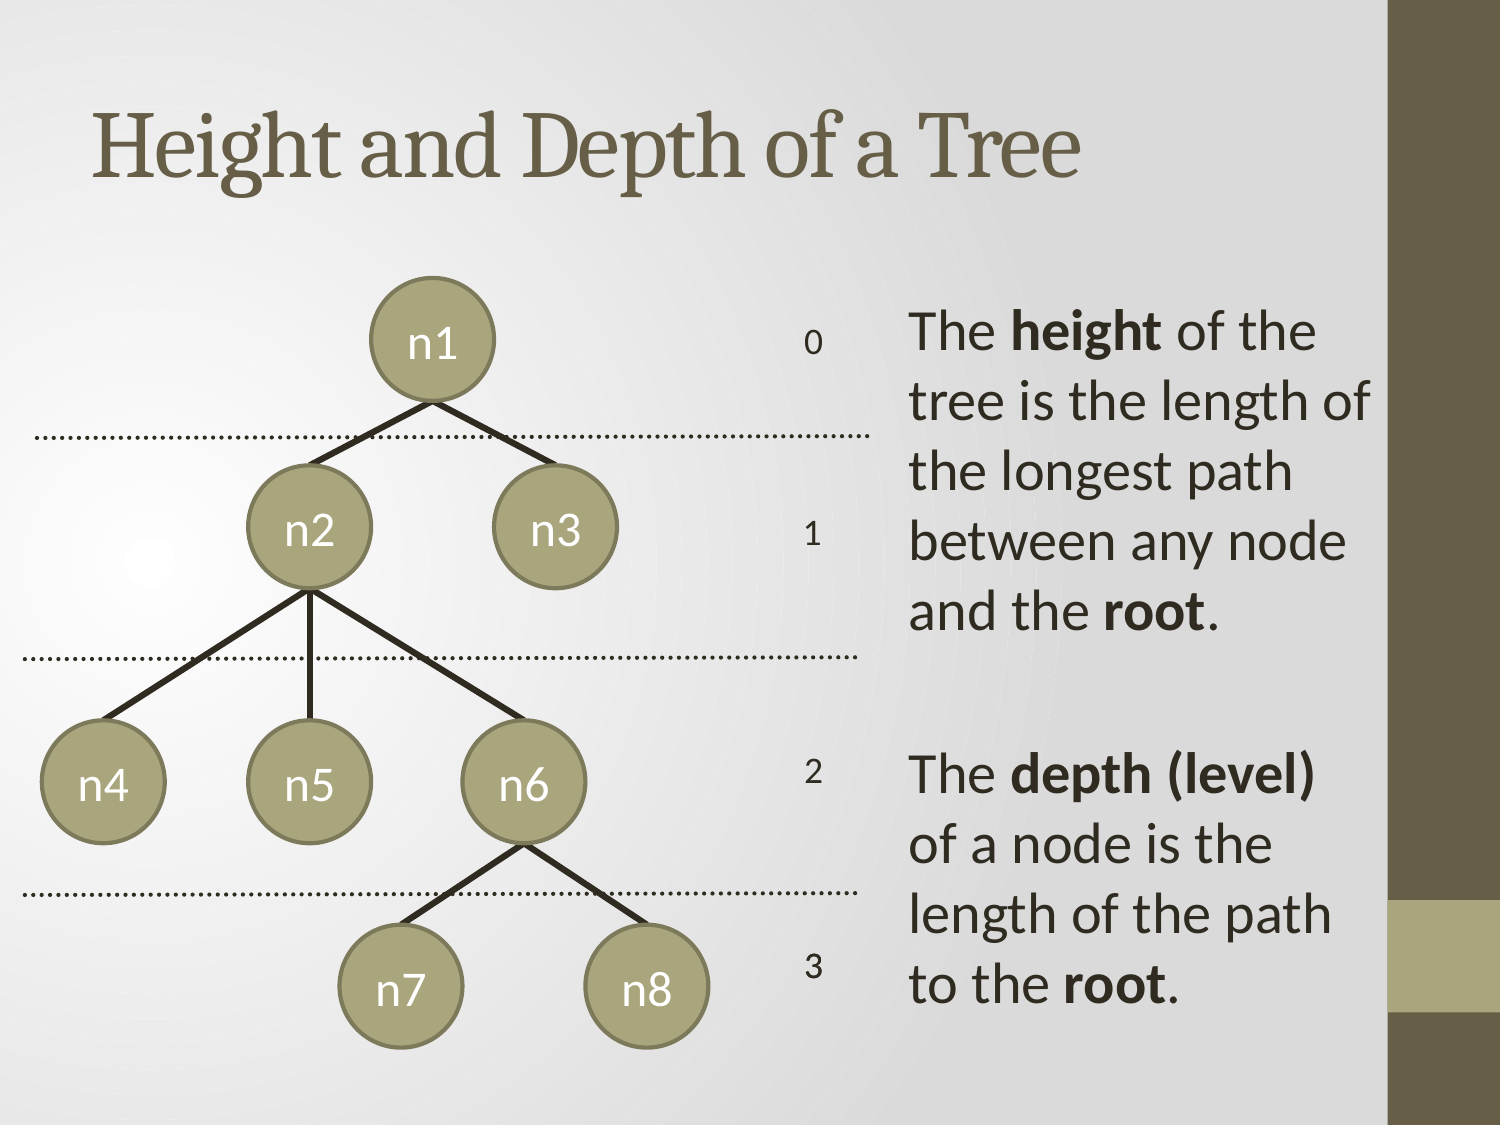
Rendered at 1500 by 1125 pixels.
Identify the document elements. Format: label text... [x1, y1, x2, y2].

list The height of the tree is the length of the longest path between any node and the root. The depth (level) of a node is the length of the path to the root. [875, 284, 1388, 1038]
title Height and Depth of a Tree [75, 45, 1325, 233]
text_box 0 [804, 316, 824, 362]
text_box n3 [491, 464, 620, 591]
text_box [523, 842, 648, 926]
text_box n4 [39, 718, 167, 846]
text_box 2 [804, 746, 824, 792]
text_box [102, 587, 307, 721]
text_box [309, 400, 430, 466]
text_box n2 [246, 463, 374, 580]
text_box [400, 842, 522, 926]
text_box n6 [460, 719, 588, 835]
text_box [309, 587, 525, 721]
text_box n7 [337, 922, 465, 1050]
text_box 3 [804, 940, 824, 986]
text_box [432, 400, 557, 466]
text_box n1 [369, 275, 497, 393]
text_box 1 [802, 507, 822, 553]
text_box n5 [246, 726, 374, 846]
text_box n8 [583, 923, 711, 1050]
